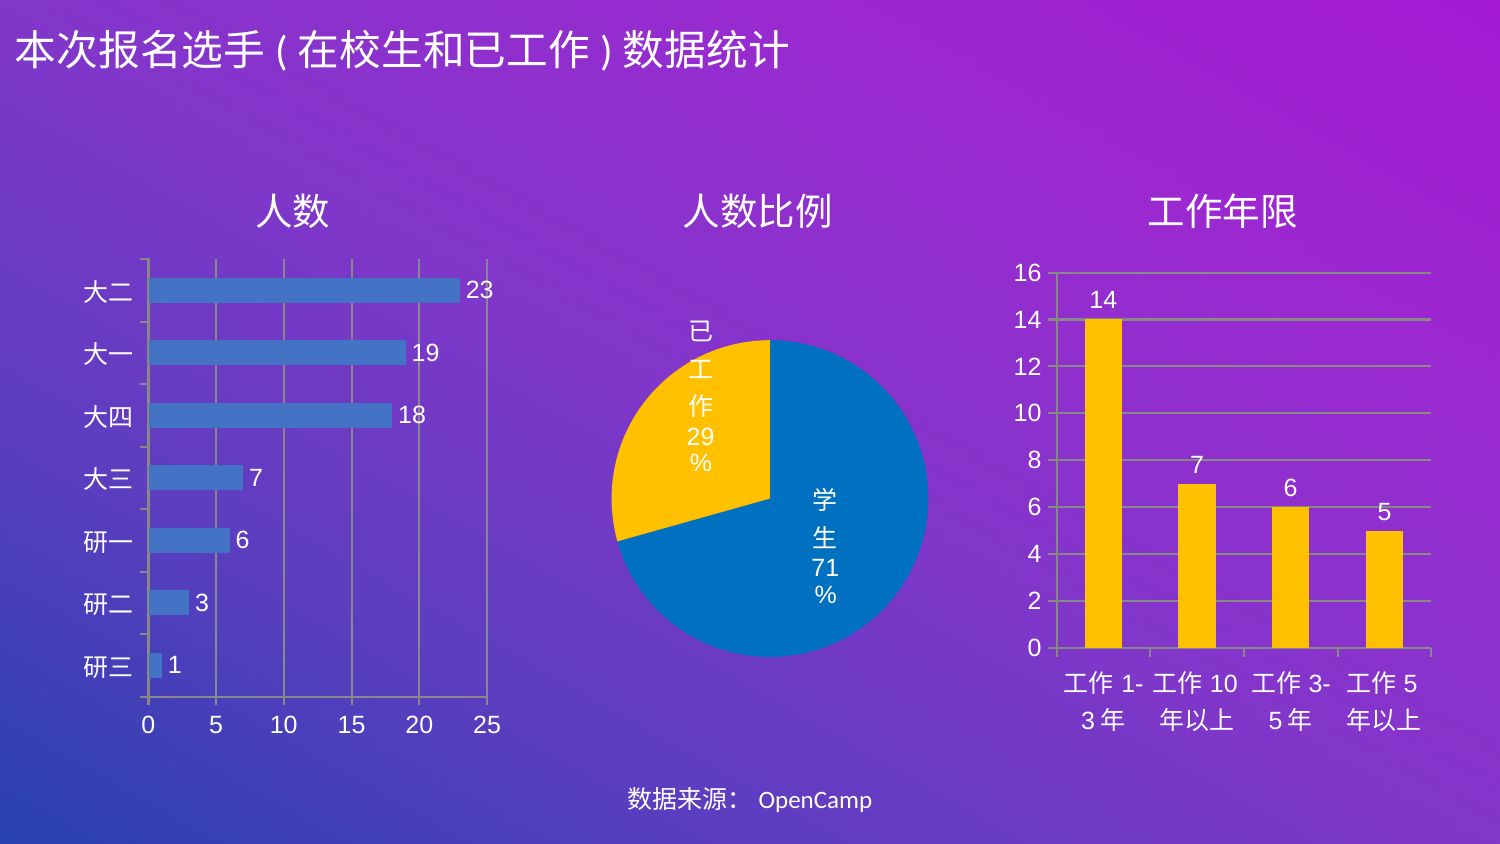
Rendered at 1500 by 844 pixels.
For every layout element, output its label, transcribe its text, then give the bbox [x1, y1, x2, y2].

picture [0, 0, 1500, 776]
chart [74, 149, 510, 750]
text_box 数据来源：OpenCamp [0, 776, 1500, 844]
chart [539, 149, 975, 750]
text_box 本次报名选手(在校生和已工作)数据统计 [0, 16, 1125, 84]
chart [1004, 149, 1440, 750]
